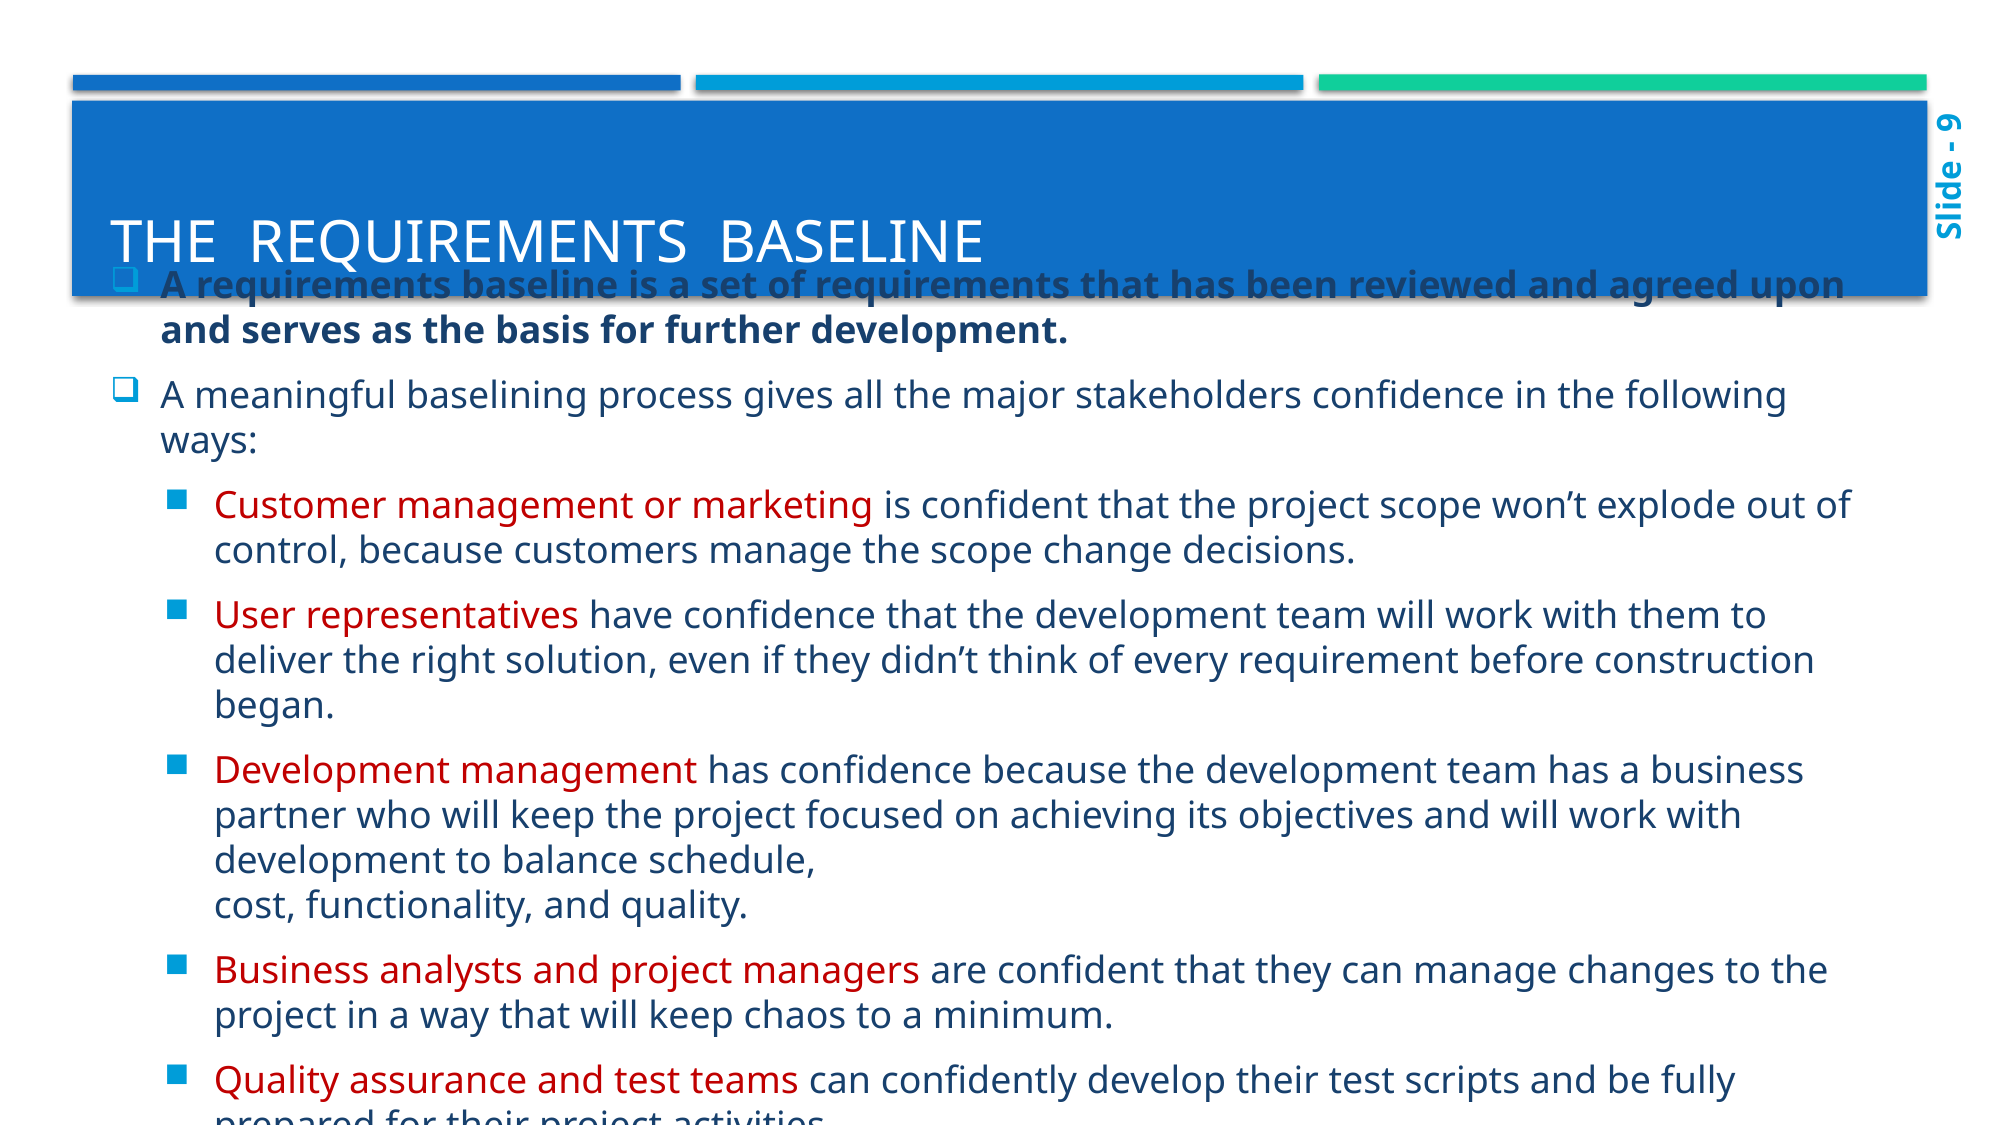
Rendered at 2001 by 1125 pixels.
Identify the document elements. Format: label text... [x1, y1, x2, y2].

list A requirements baseline is a set of requirements that has been reviewed and agreed upon and serves as the basis for further development. A meaningful baselining process gives all the major stakeholders confidence in the following ways: Customer management or marketing is confident that the project scope won’t explode out of control, because customers manage the scope change decisions. User representatives have confidence that the development team will work with them to deliver the right solution, even if they didn’t think of every requirement before construction began. Development management has confidence because the development team has a business partner who will keep the project focused on achieving its objectives and will work with development to balance schedule, cost, functionality, and quality. Business analysts and project managers are confident that they can manage changes to the project in a way that will keep chaos to a minimum. Quality assurance and test teams can confidently develop their test scripts and be fully prepared for their project activities. [95, 319, 1905, 1089]
title The Requirements Baseline [95, 115, 1905, 282]
text_box Slide - 9 [1921, 98, 1974, 282]
